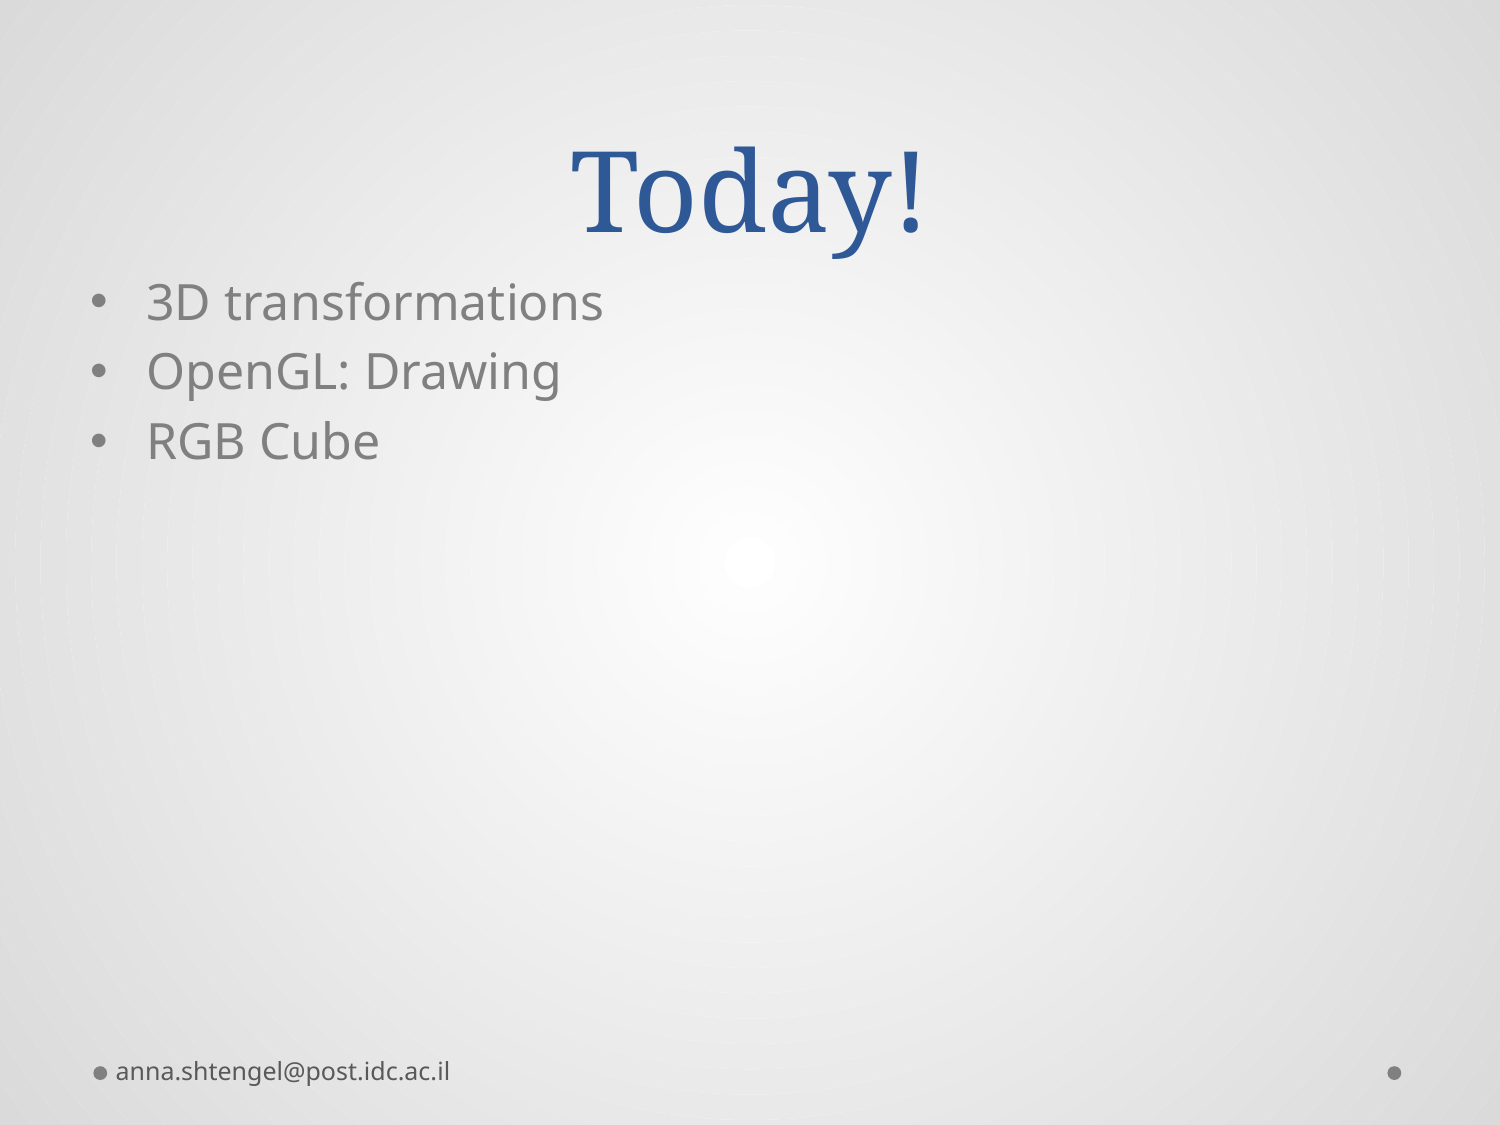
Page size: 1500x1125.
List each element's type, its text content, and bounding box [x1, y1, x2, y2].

list 3D transformations OpenGL: Drawing RGB Cube [75, 262, 1425, 1005]
footer anna.shtengel@post.idc.ac.il [108, 1042, 576, 1103]
title Today! [75, 0, 1425, 262]
